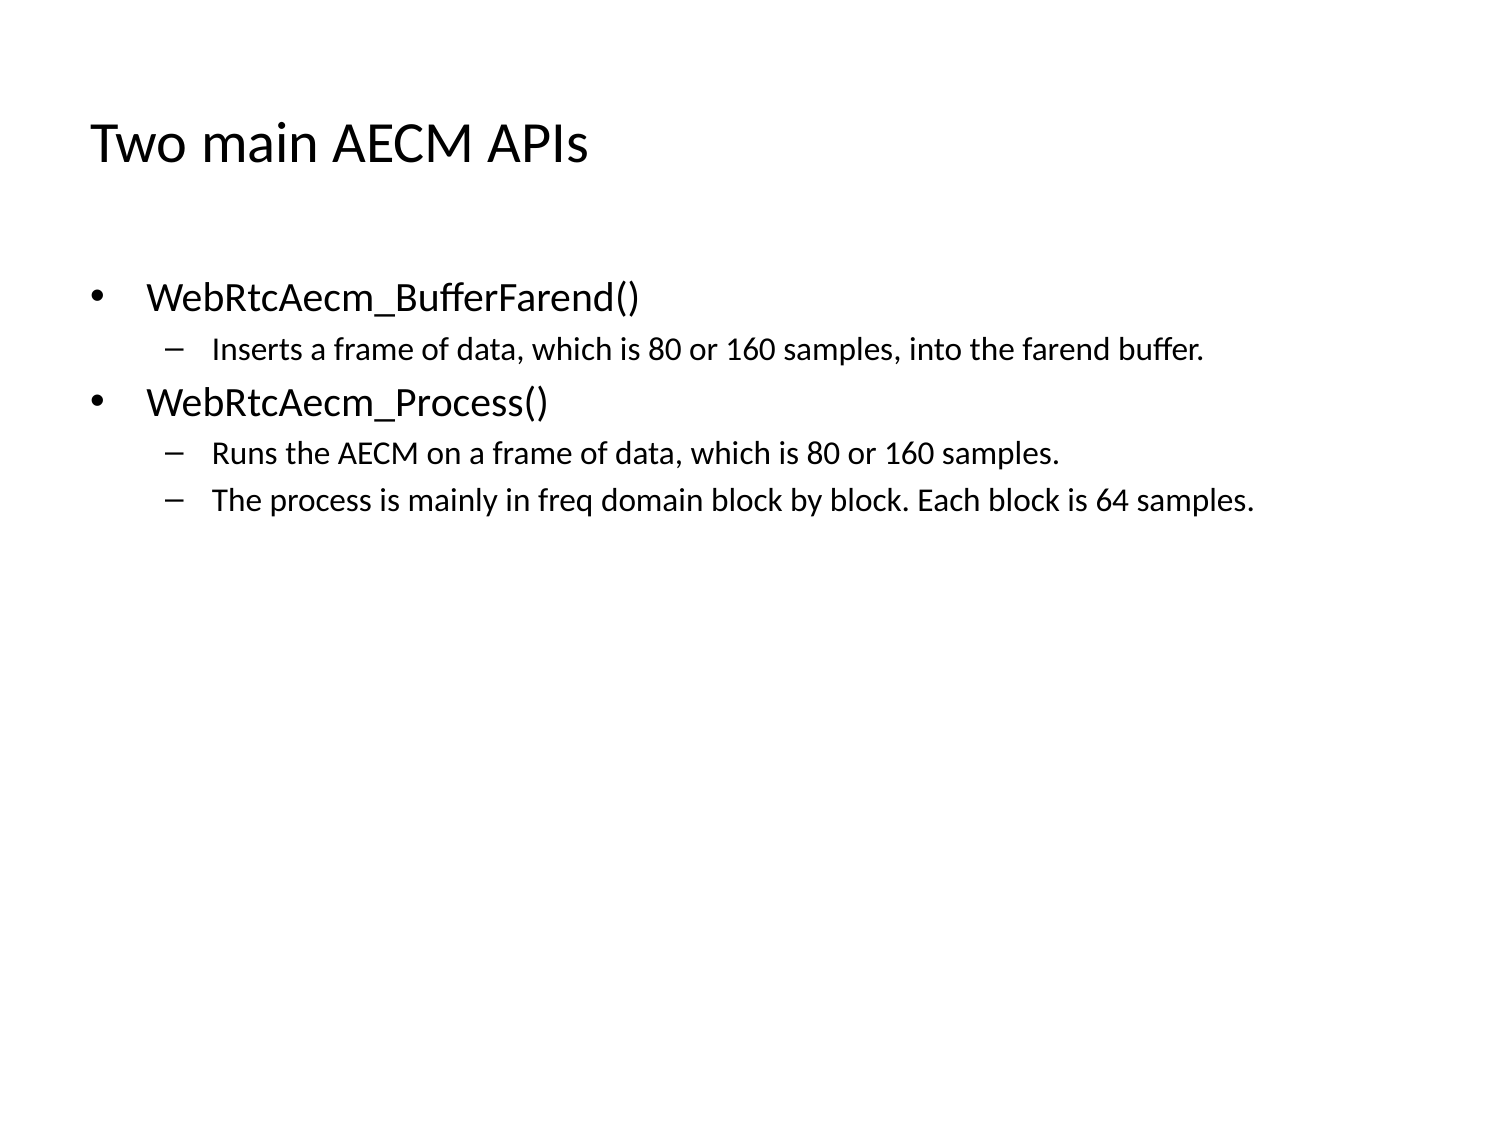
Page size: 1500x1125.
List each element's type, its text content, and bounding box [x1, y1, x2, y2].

title Two main AECM APIs [75, 45, 1425, 233]
list WebRtcAecm_BufferFarend() Inserts a frame of data, which is 80 or 160 samples, into the farend buffer. WebRtcAecm_Process() Runs the AECM on a frame of data, which is 80 or 160 samples. The process is mainly in freq domain block by block. Each block is 64 samples. [75, 262, 1425, 1005]
